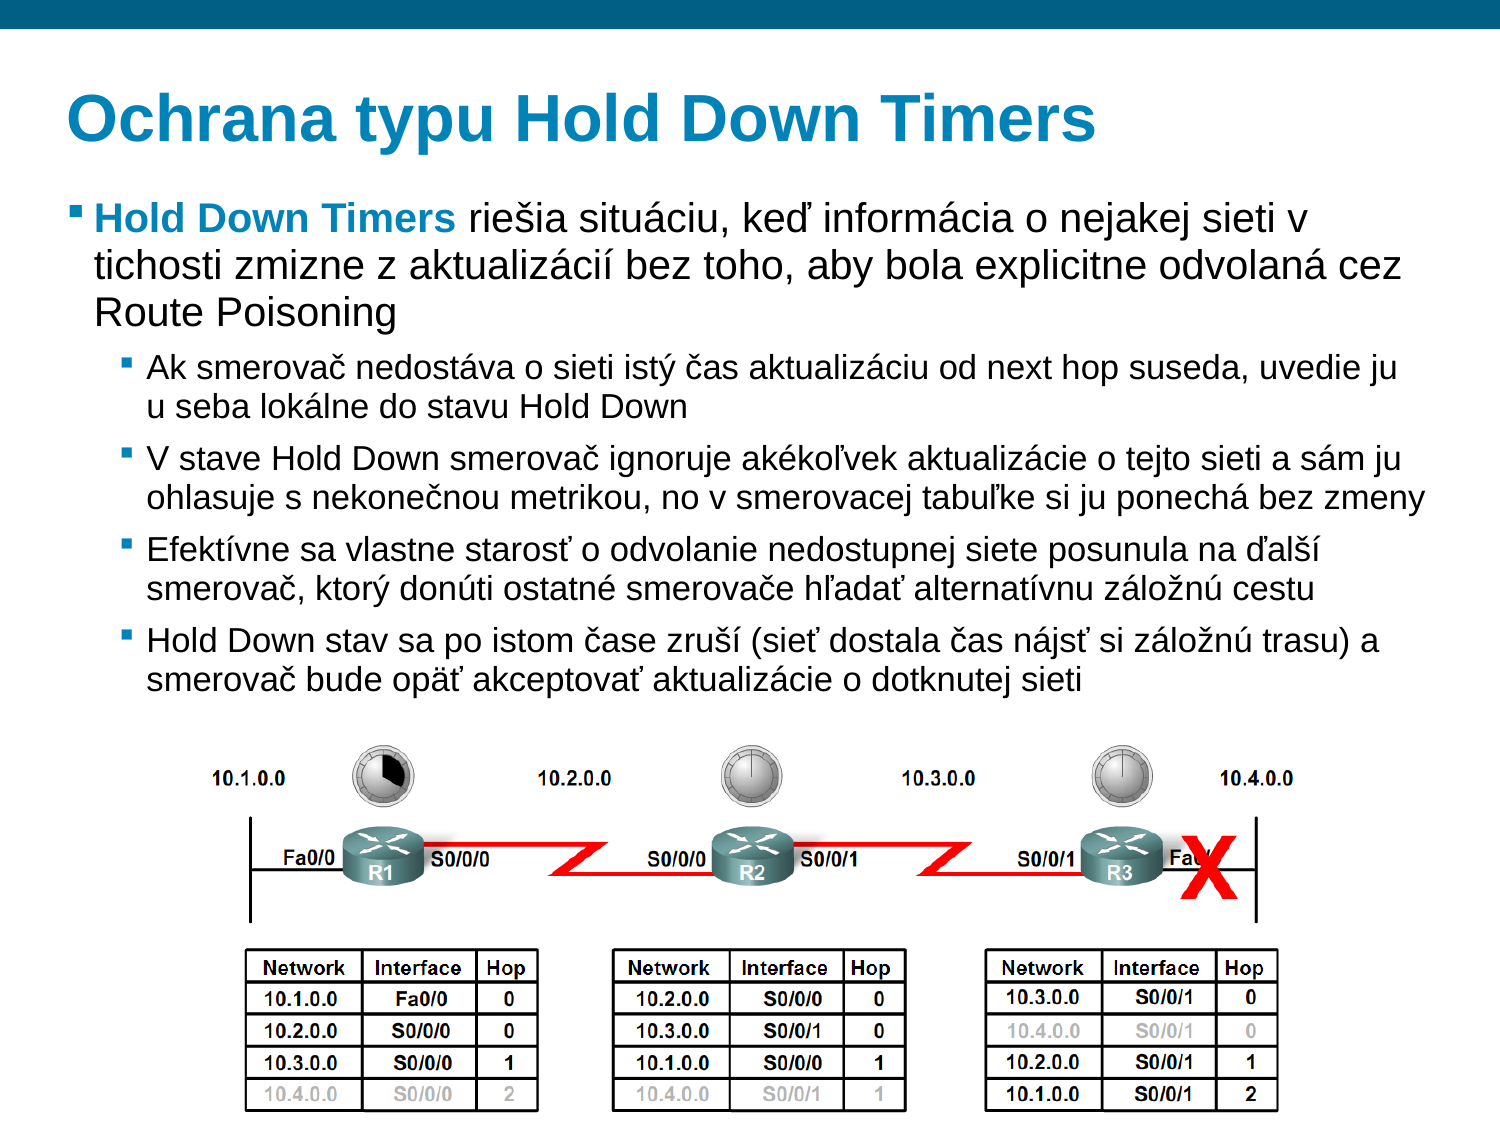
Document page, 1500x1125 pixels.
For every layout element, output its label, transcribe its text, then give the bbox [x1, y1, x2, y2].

picture [198, 680, 1302, 1125]
list Hold Down Timers riešia situáciu, keď informácia o nejakej sieti v tichosti zmizne z aktualizácií bez toho, aby bola explicitne odvolaná cez Route Poisoning Ak smerovač nedostáva o sieti istý čas aktualizáciu od next hop suseda, uvedie ju u seba lokálne do stavu Hold Down V stave Hold Down smerovač ignoruje akékoľvek aktualizácie o tejto sieti a sám ju ohlasuje s nekonečnou metrikou, no v smerovacej tabuľke si ju ponechá bez zmeny Efektívne sa vlastne starosť o odvolanie nedostupnej siete posunula na ďalší smerovač, ktorý donúti ostatné smerovače hľadať alternatívnu záložnú cestu Hold Down stav sa po istom čase zruší (sieť dostala čas nájsť si záložnú trasu) a smerovač bude opäť akceptovať aktualizácie o dotknutej sieti [53, 187, 1447, 752]
title Ochrana typu Hold Down Timers [53, 50, 1447, 163]
